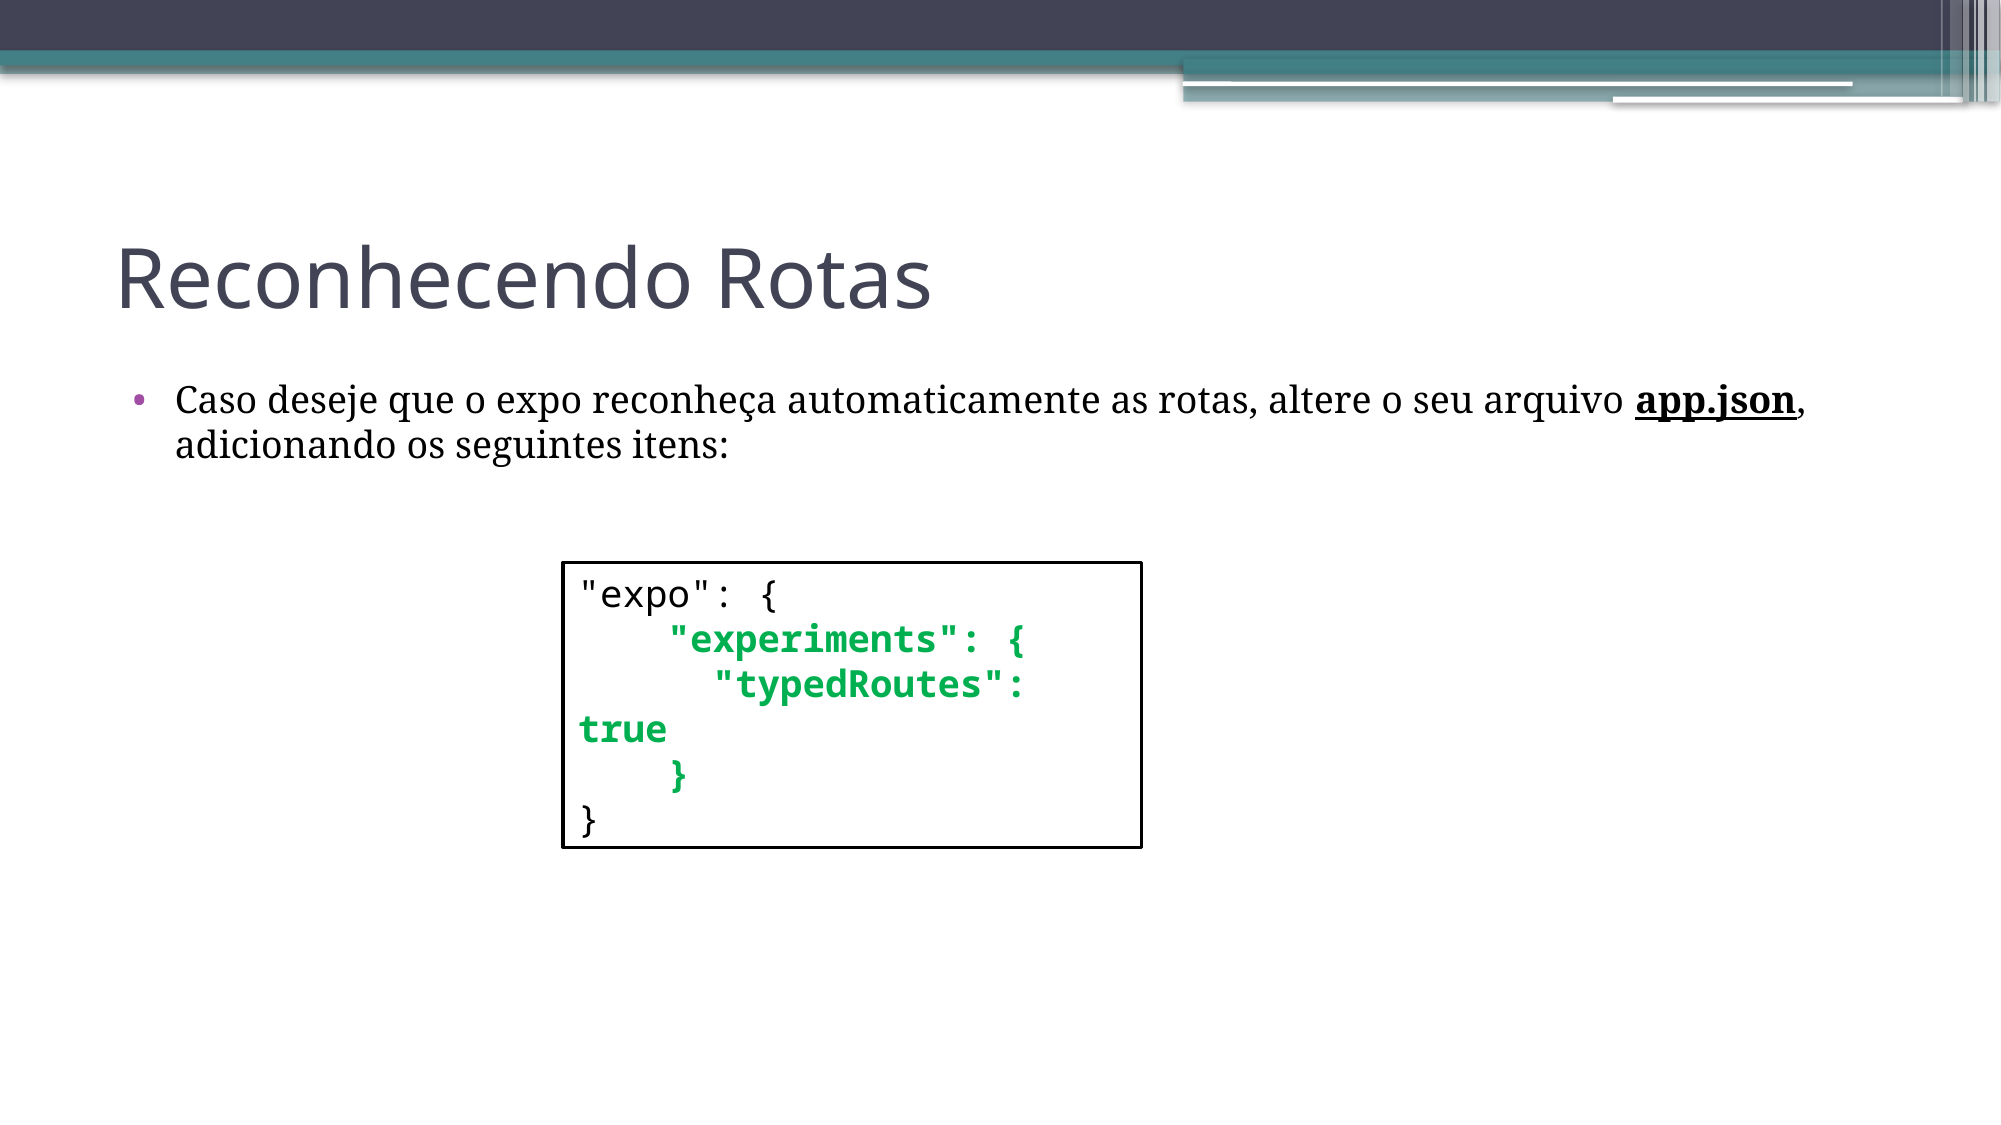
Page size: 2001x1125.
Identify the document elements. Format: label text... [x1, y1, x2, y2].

text_box "expo": { "experiments": { "typedRoutes": true } } [561, 561, 1143, 849]
title Reconhecendo Rotas [99, 187, 1900, 363]
list Caso deseje que o expo reconheça automaticamente as rotas, altere o seu arquivo app.json, adicionando os seguintes itens: [99, 368, 1900, 1079]
